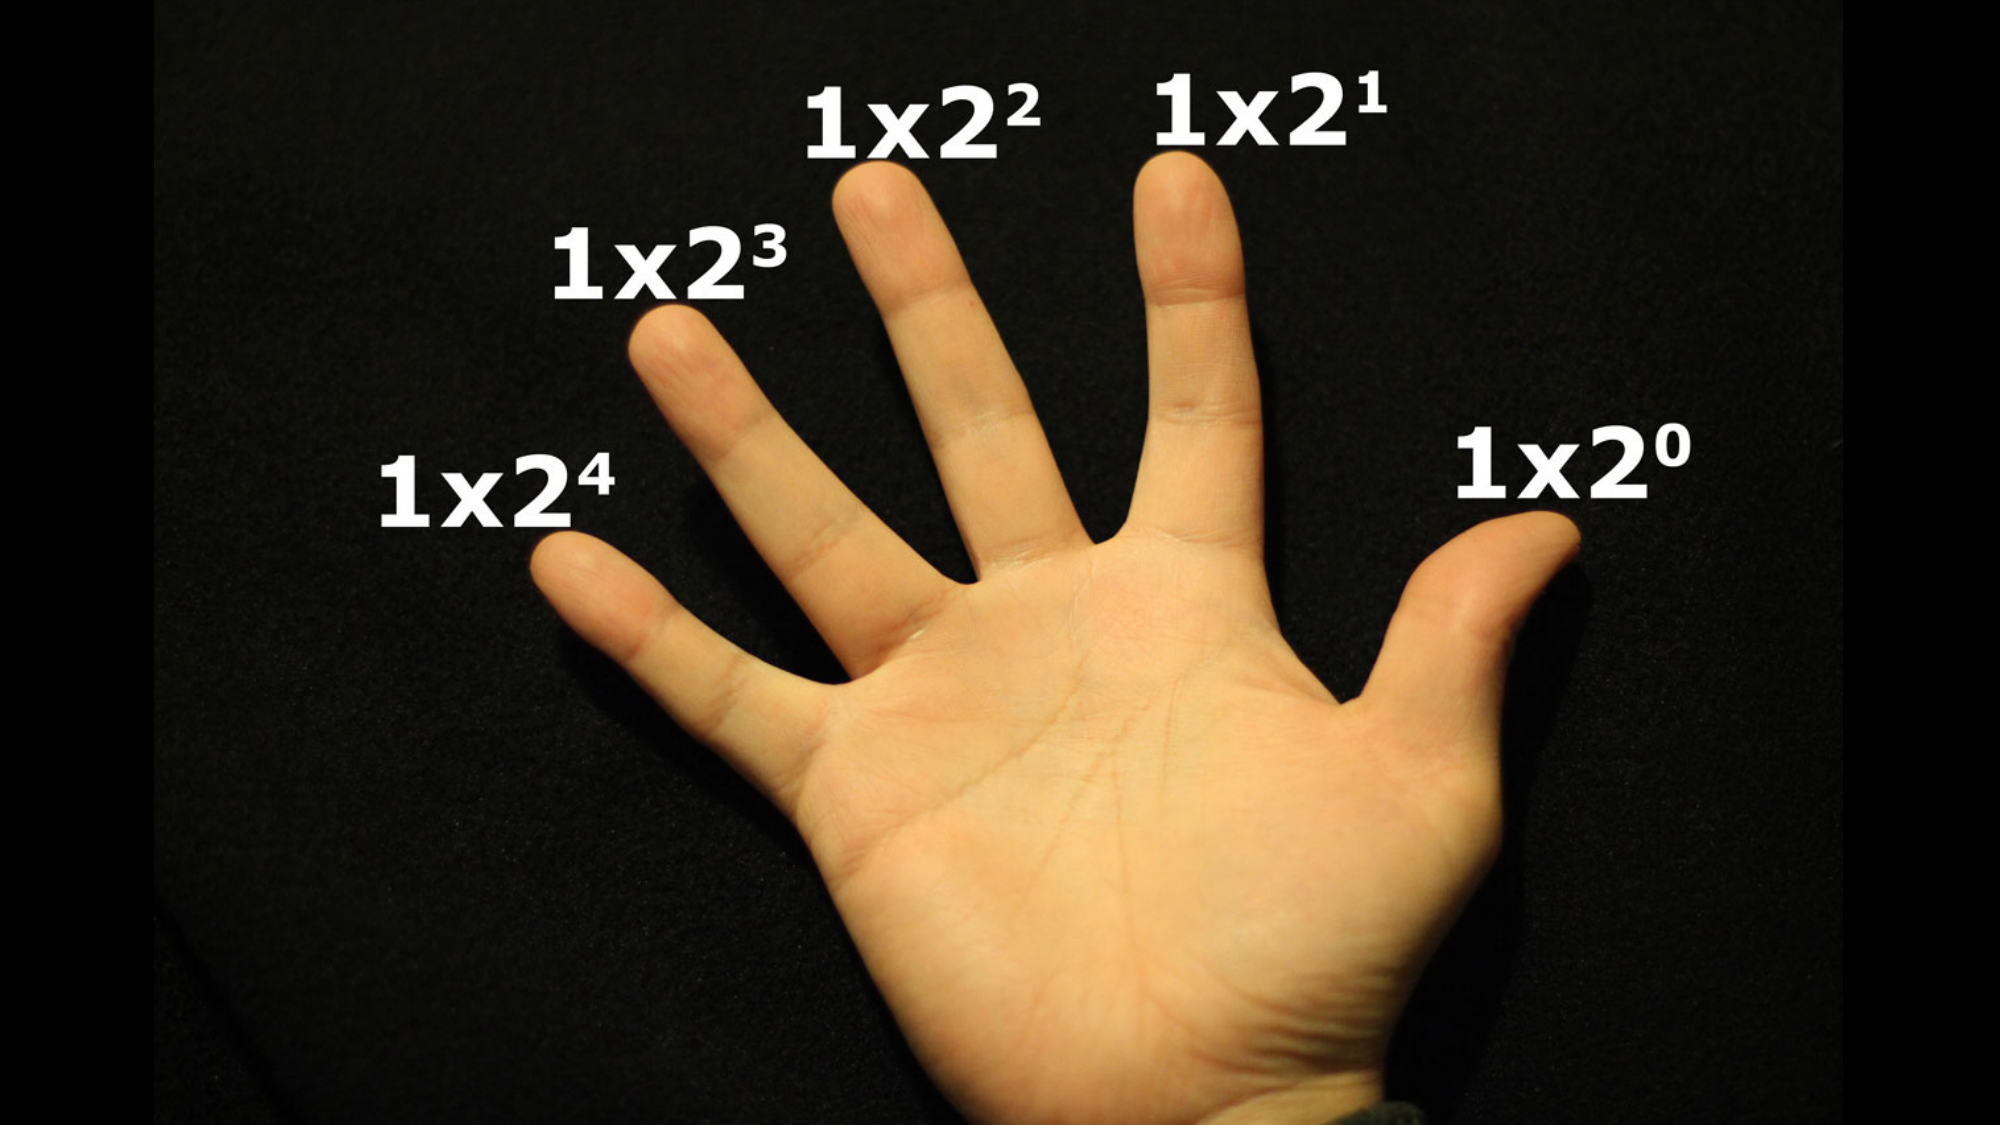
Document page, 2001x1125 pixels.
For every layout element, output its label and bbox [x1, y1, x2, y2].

picture [154, 0, 1843, 1125]
